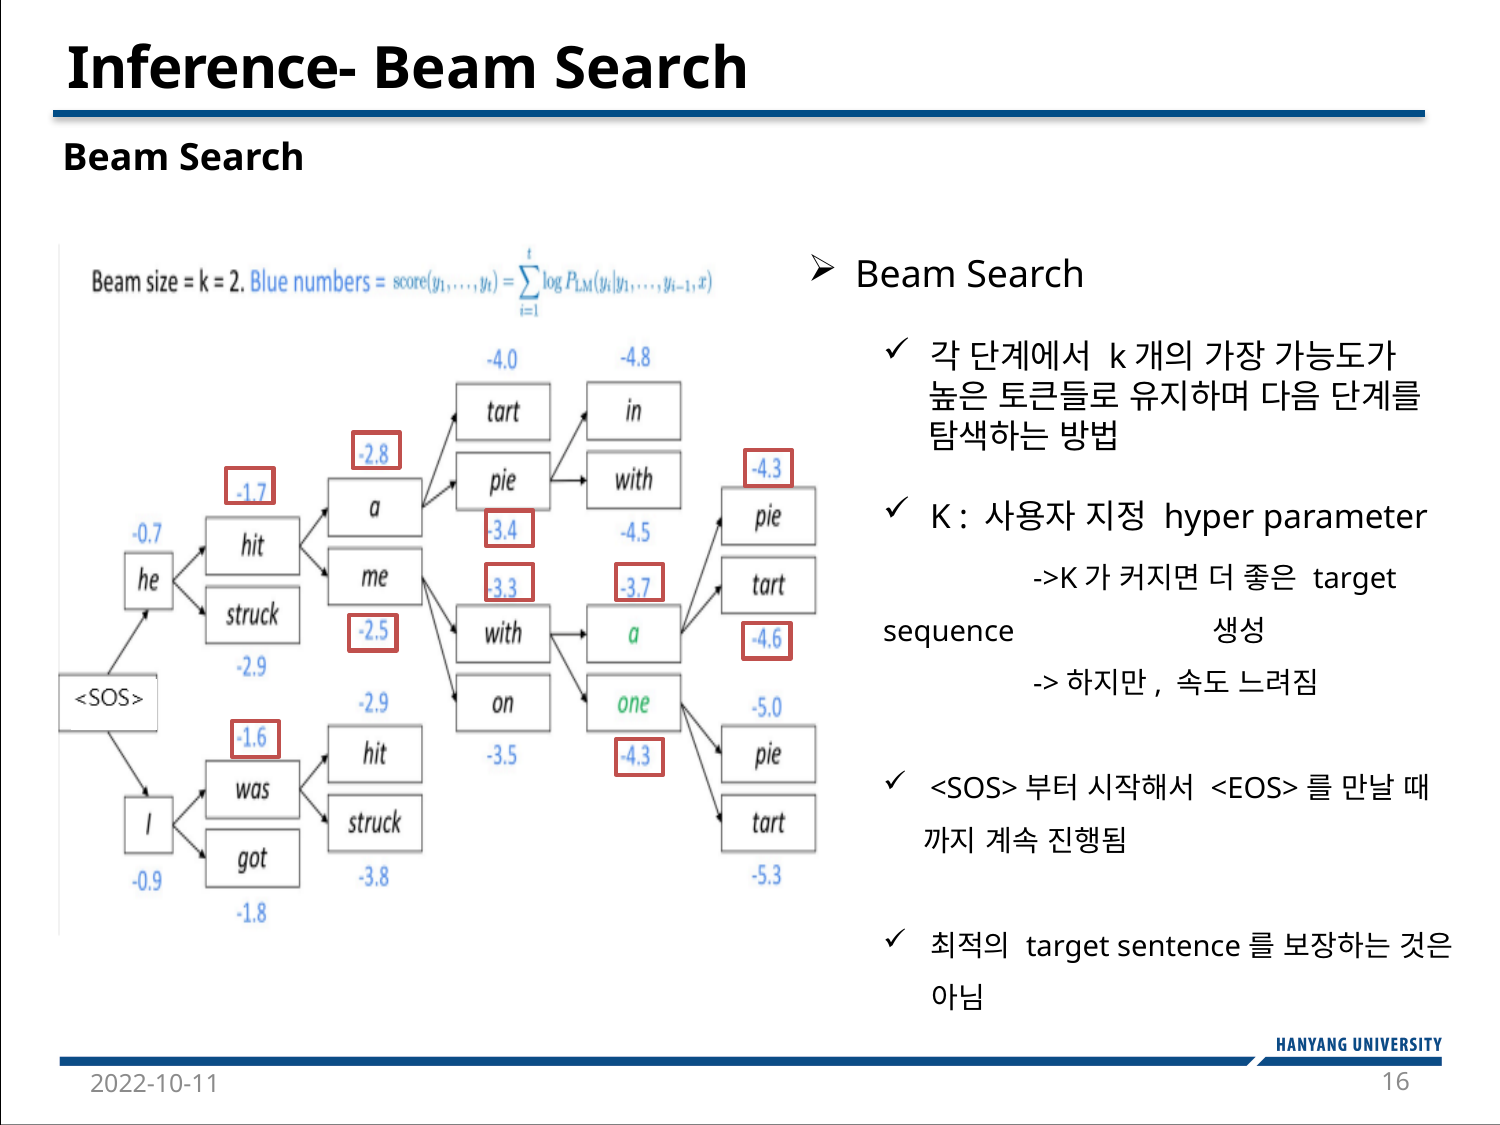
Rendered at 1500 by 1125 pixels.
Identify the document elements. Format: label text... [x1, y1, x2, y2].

text_box Inference- Beam Search [53, 23, 1500, 108]
text_box Beam Search [47, 125, 1500, 185]
picture [0, 0, 1500, 1125]
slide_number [75, 1052, 425, 1113]
slide_number 16 [1074, 1062, 1425, 1113]
text_box Beam Search 각 단계에서 k개의 가장 가능도가 높은 토큰들로 유지하며 다음 단계를 탐색하는 방법 K : 사용자 지정 hyper parameter ->K가 커지면 더 좋은 target sequence 생성 ->하지만, 속도 느려짐 <SOS>부터 시작해서 <EOS>를 만날 때 까지 계속 진행됨 최적의 target sentence를 보장하는 것은 아님 [793, 243, 1500, 1062]
